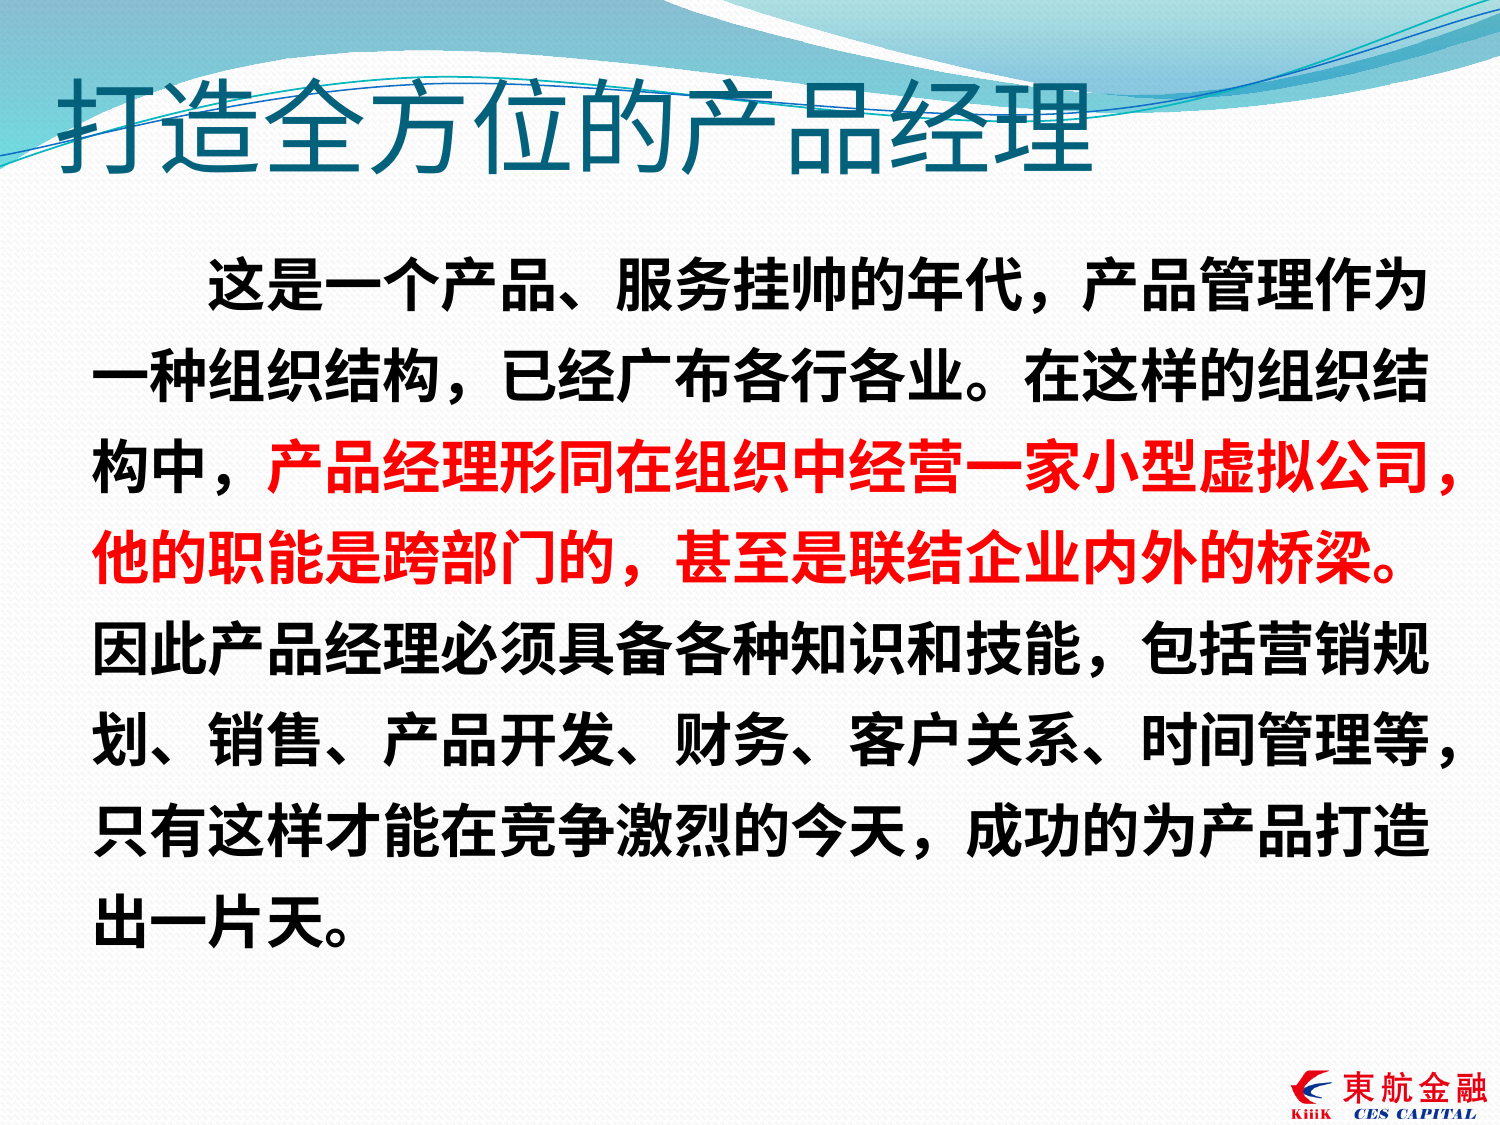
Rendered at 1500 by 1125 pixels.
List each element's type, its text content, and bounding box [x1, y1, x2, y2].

picture [1277, 1064, 1500, 1125]
text_box 这是一个产品、服务挂帅的年代，产品管理作为一种组织结构，已经广布各行各业。在这样的组织结构中，产品经理形同在组织中经营一家小型虚拟公司，他的职能是跨部门的，甚至是联结企业内外的桥梁。因此产品经理必须具备各种知识和技能，包括营销规划、销售、产品开发、财务、客户关系、时间管理等，只有这样才能在竞争激烈的今天，成功的为产品打造出一片天。 [76, 219, 1447, 963]
text_box 打造全方位的产品经理 [38, 54, 1457, 185]
